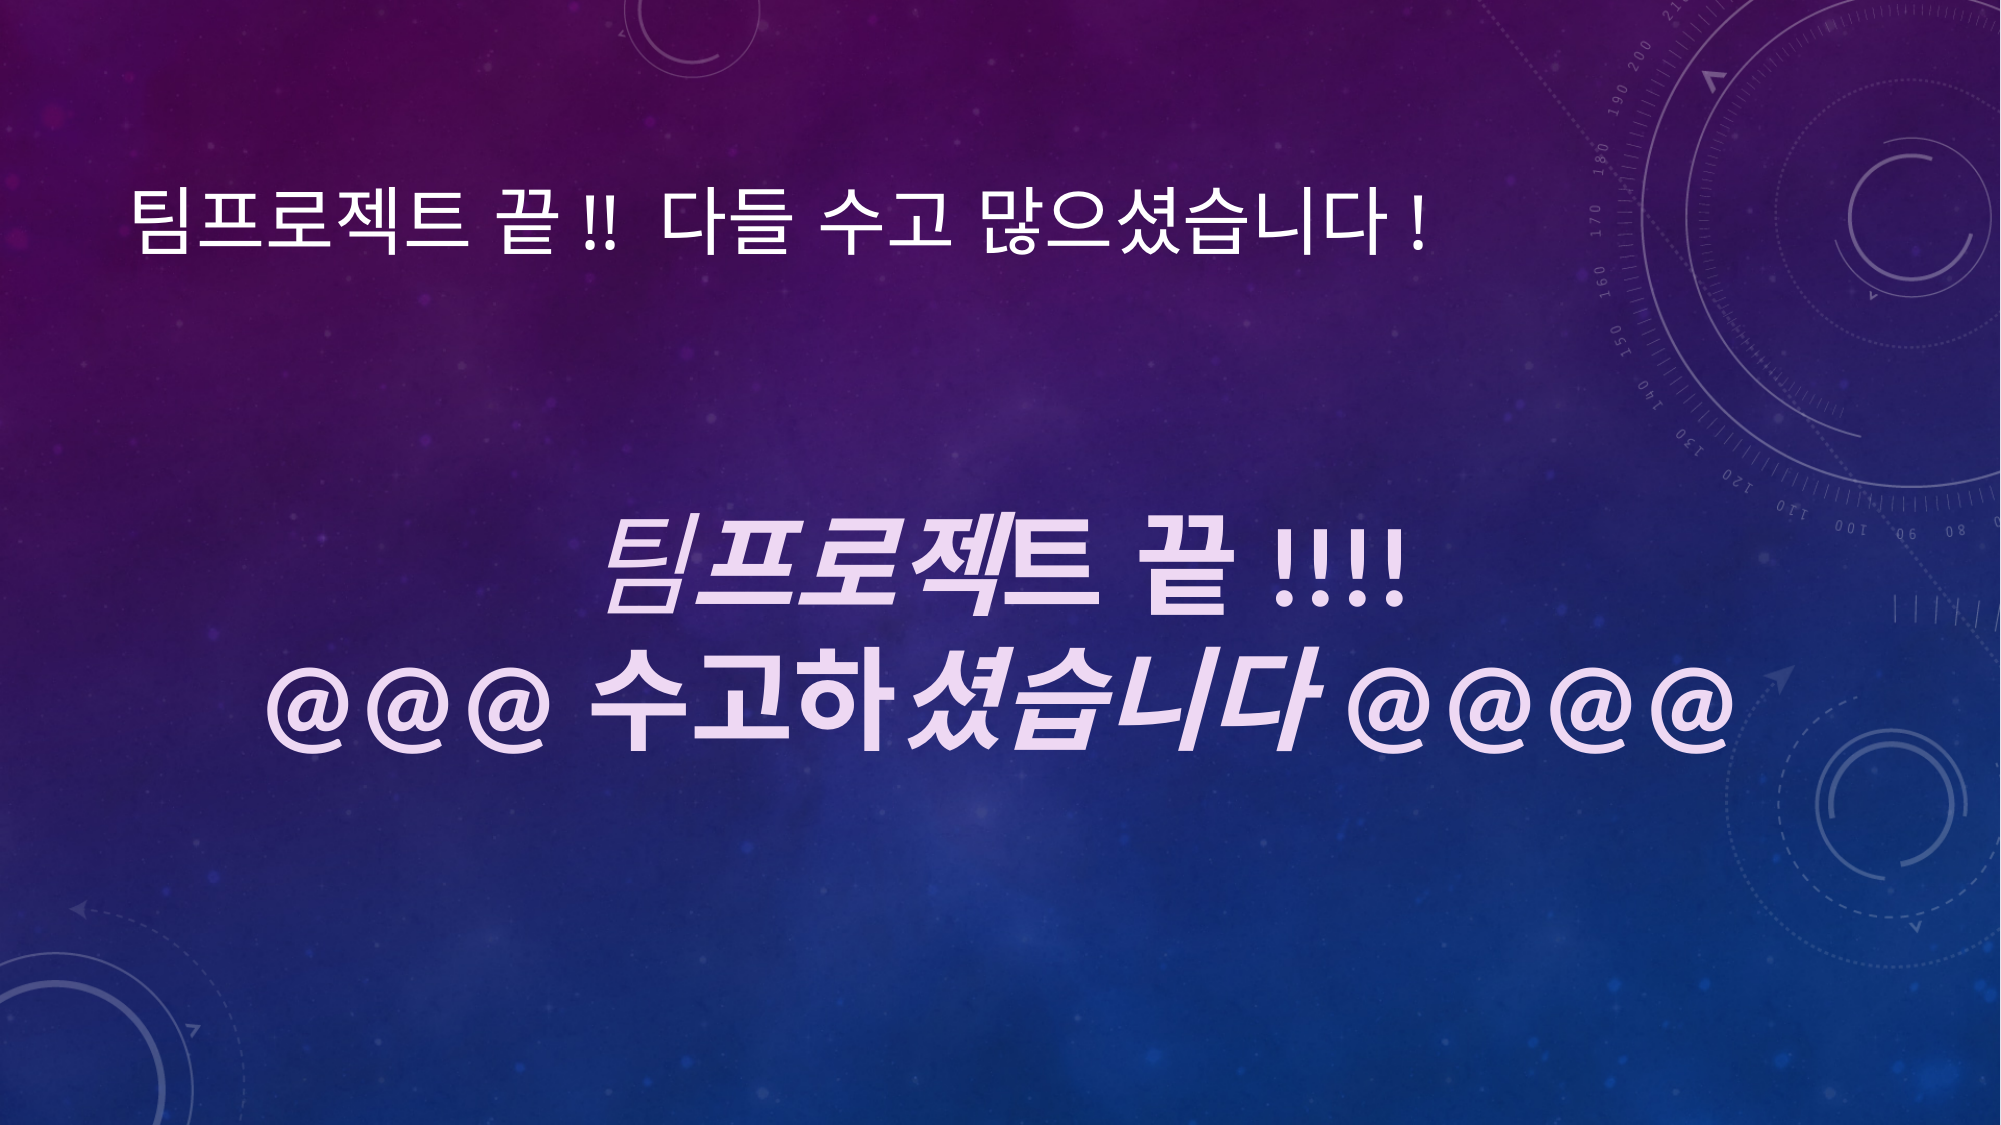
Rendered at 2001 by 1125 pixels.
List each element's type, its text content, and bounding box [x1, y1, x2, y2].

title 팀프로젝트 끝!! 다들 수고 많으셨습니다! [112, 99, 1775, 339]
picture [0, 0, 2001, 1125]
text_box 팀프로젝트 끝!!!! @@@수고하셨습니다@@@@ [242, 486, 1758, 772]
